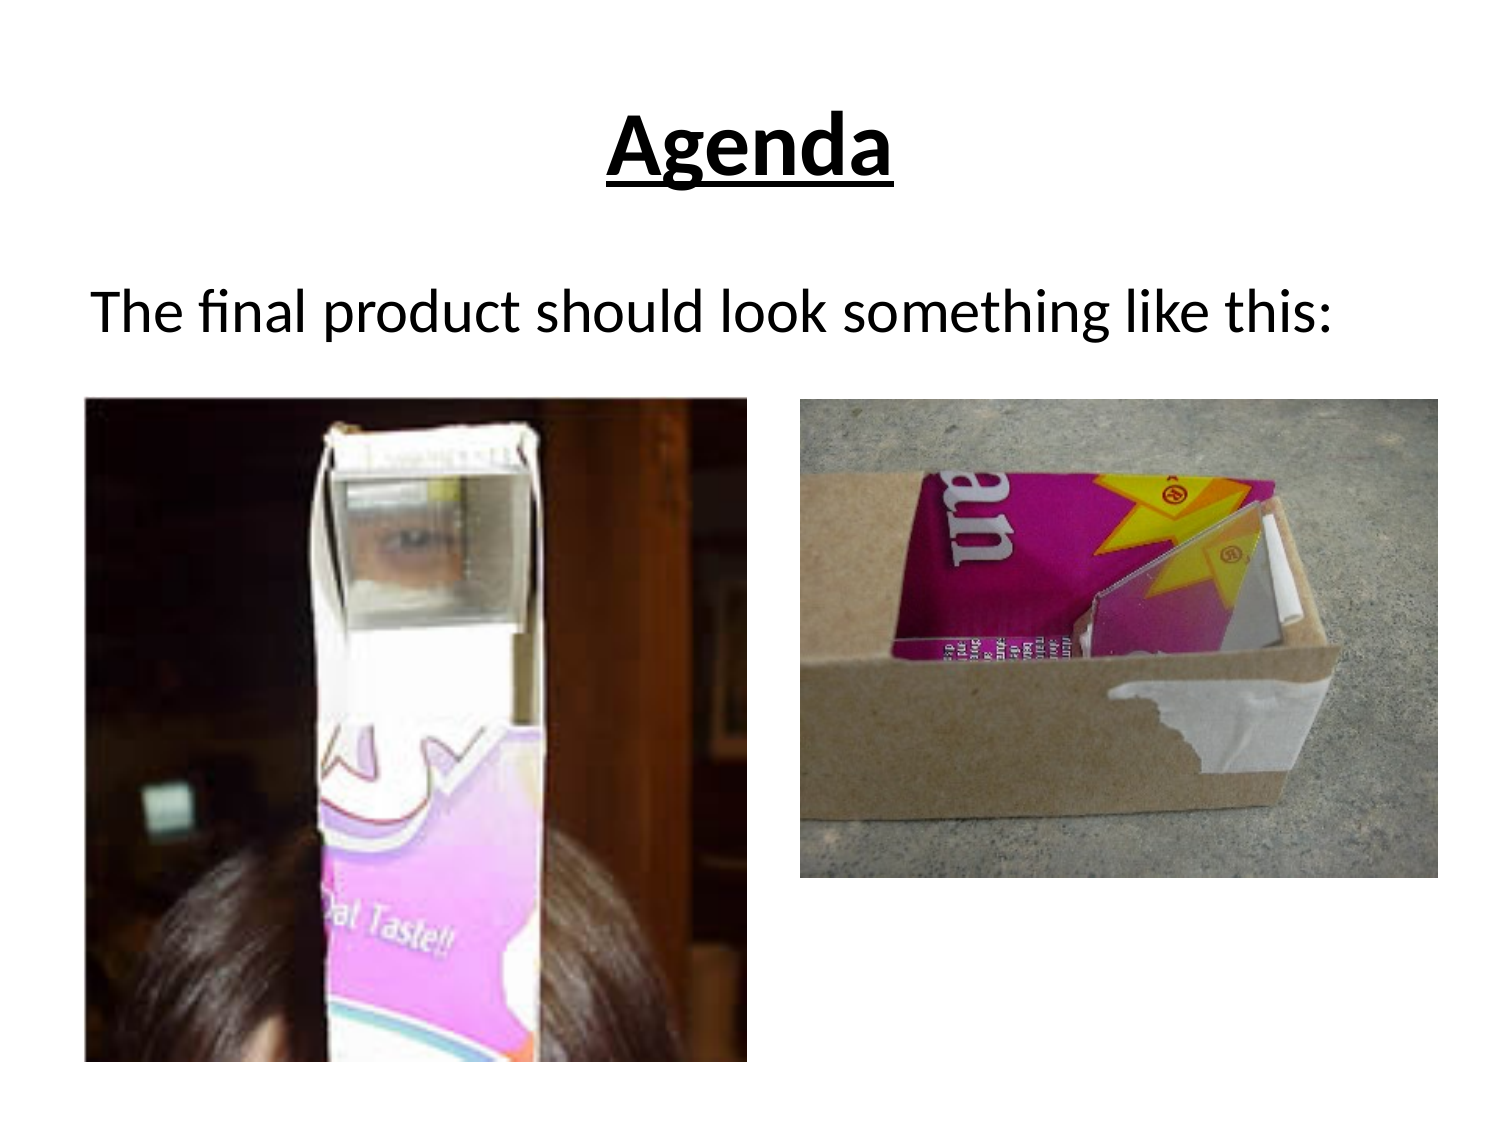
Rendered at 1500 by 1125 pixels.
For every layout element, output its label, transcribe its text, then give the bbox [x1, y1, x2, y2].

picture [799, 399, 1438, 879]
picture [83, 395, 747, 1063]
title Agenda [75, 45, 1425, 233]
list The final product should look something like this: [75, 262, 1425, 1005]
